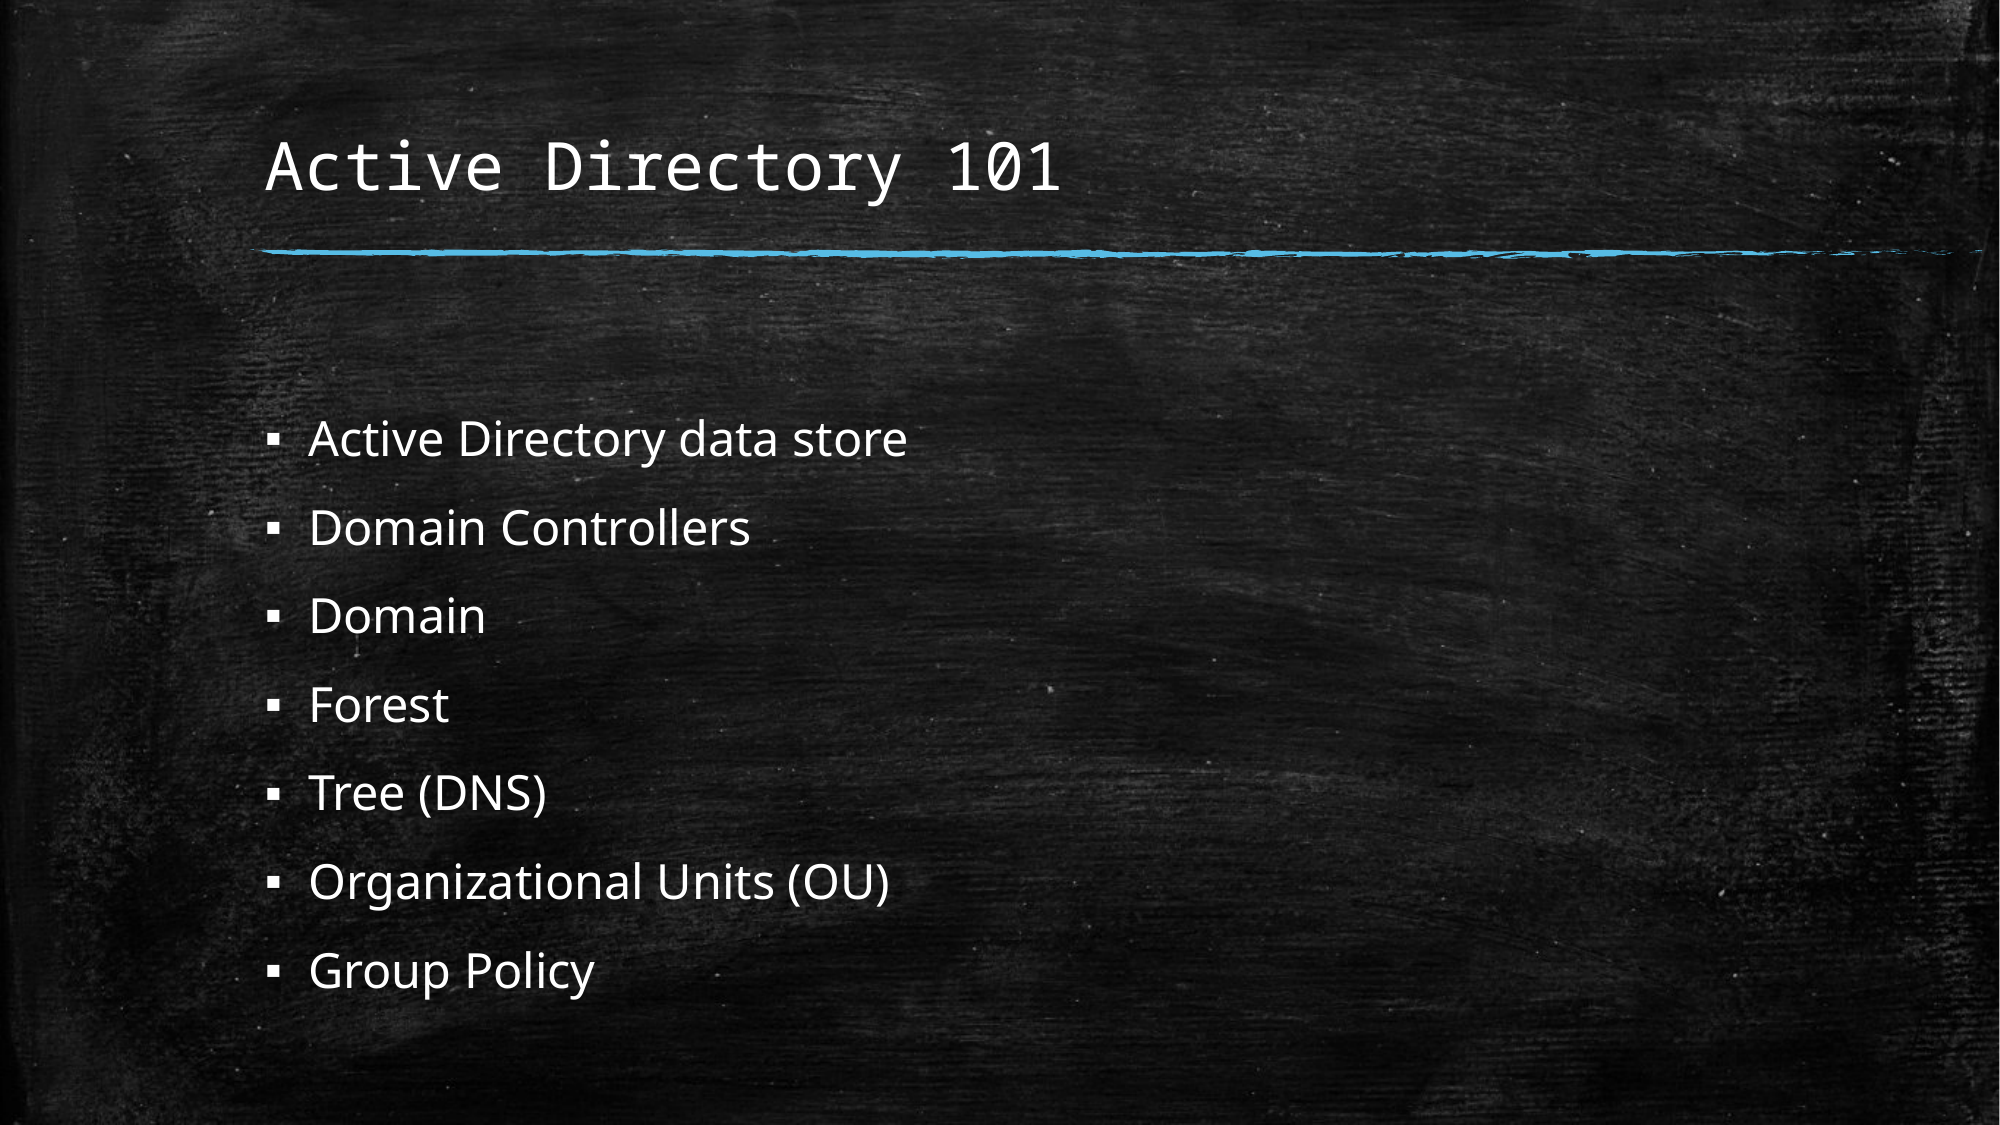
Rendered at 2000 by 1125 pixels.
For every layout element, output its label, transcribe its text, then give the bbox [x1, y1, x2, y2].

picture [0, 0, 2000, 1125]
list Active Directory data store Domain Controllers Domain Forest Tree (DNS) Organizational Units (OU) Group Policy [249, 312, 1750, 1013]
title Active Directory 101 [249, 45, 1750, 213]
